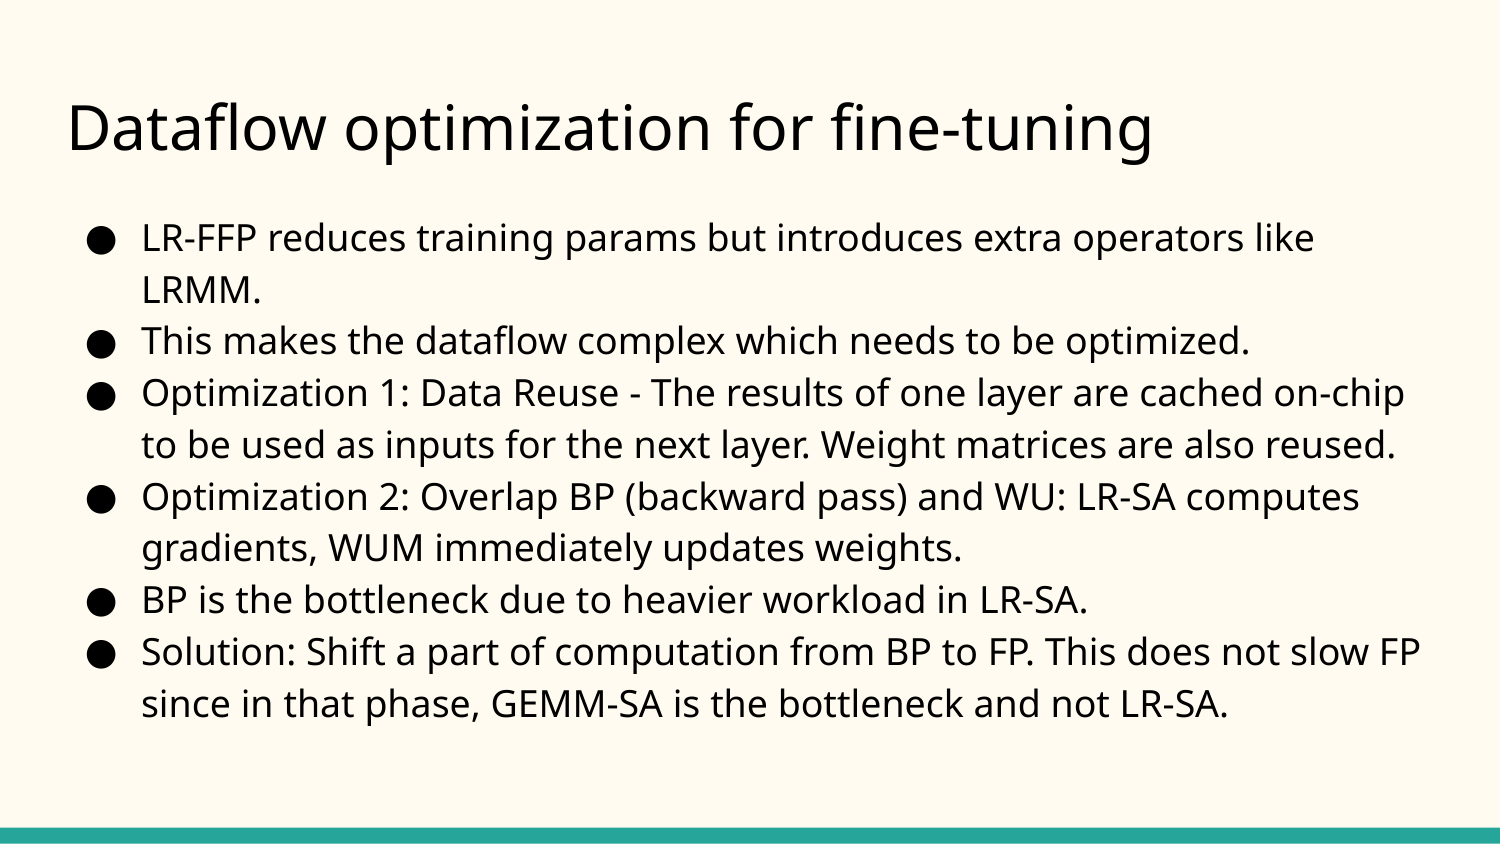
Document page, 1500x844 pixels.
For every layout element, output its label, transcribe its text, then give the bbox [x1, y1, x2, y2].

title Dataflow optimization for fine-tuning [51, 72, 1449, 174]
list LR-FFP reduces training params but introduces extra operators like LRMM. This makes the dataflow complex which needs to be optimized. Optimization 1: Data Reuse - The results of one layer are cached on-chip to be used as inputs for the next layer. Weight matrices are also reused. Optimization 2: Overlap BP (backward pass) and WU: LR-SA computes gradients, WUM immediately updates weights. BP is the bottleneck due to heavier workload in LR-SA. Solution: Shift a part of computation from BP to FP. This does not slow FP since in that phase, GEMM-SA is the bottleneck and not LR-SA. [51, 192, 1449, 750]
